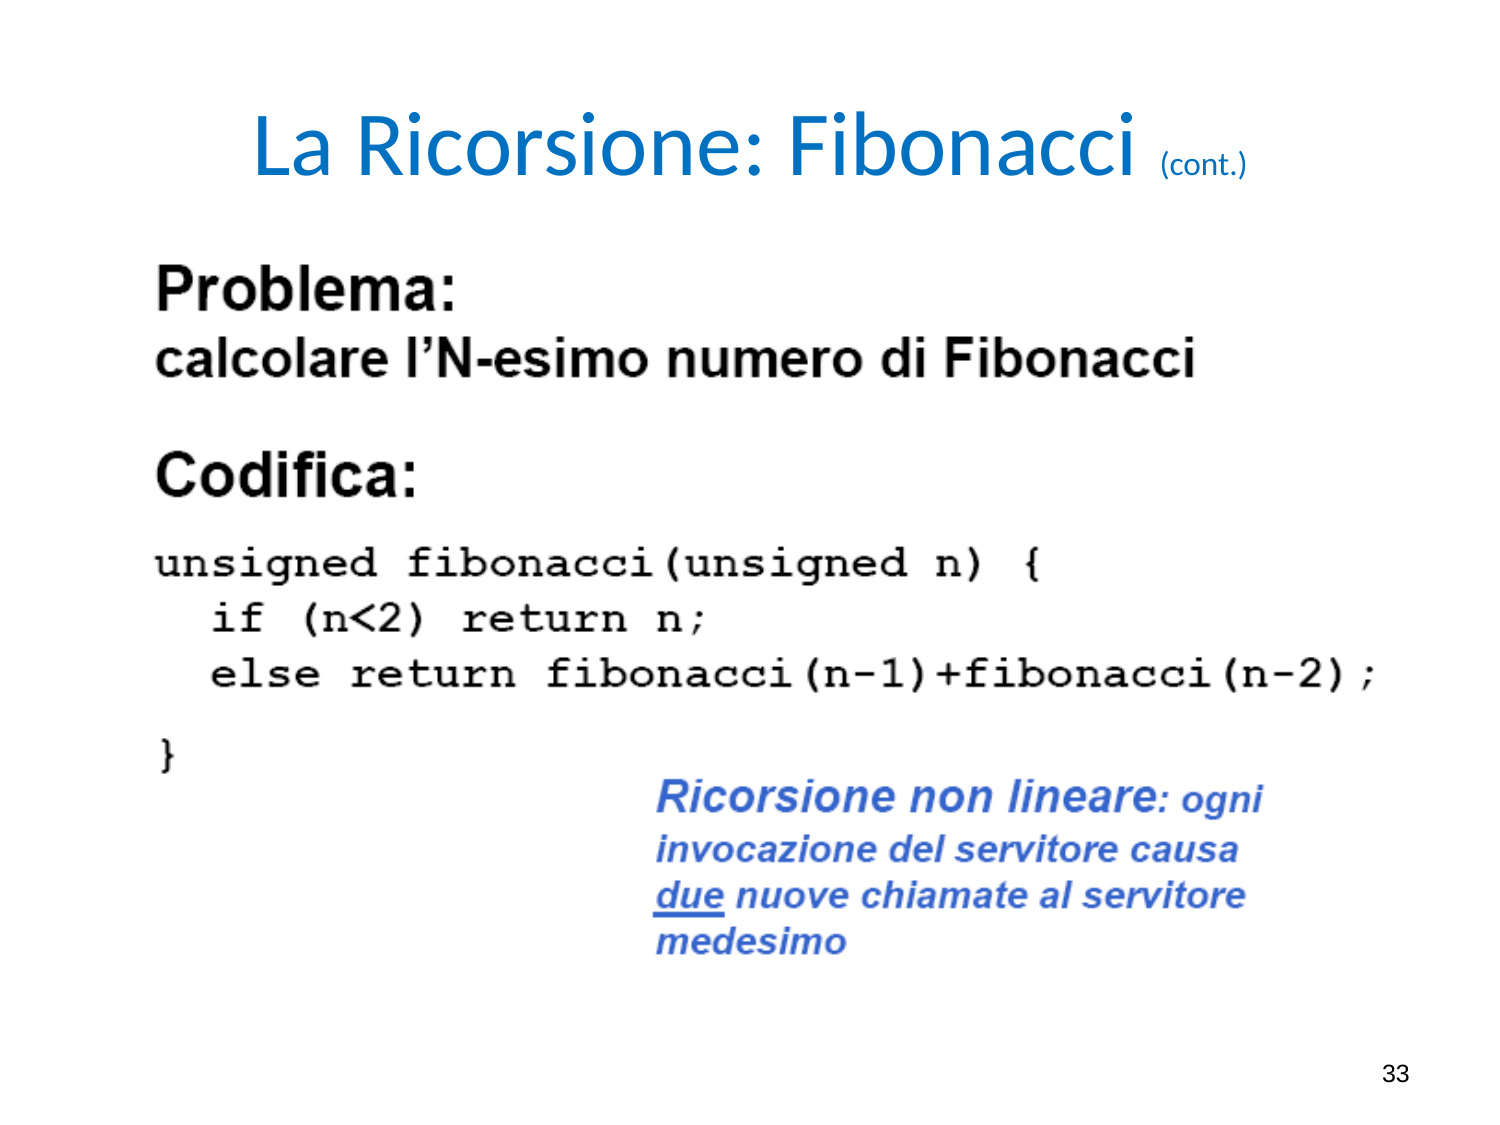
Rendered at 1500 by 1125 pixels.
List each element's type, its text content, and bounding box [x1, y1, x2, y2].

title La Ricorsione: Fibonacci (cont.) [75, 45, 1425, 233]
slide_number 33 [1074, 1042, 1425, 1103]
picture [111, 219, 1389, 986]
